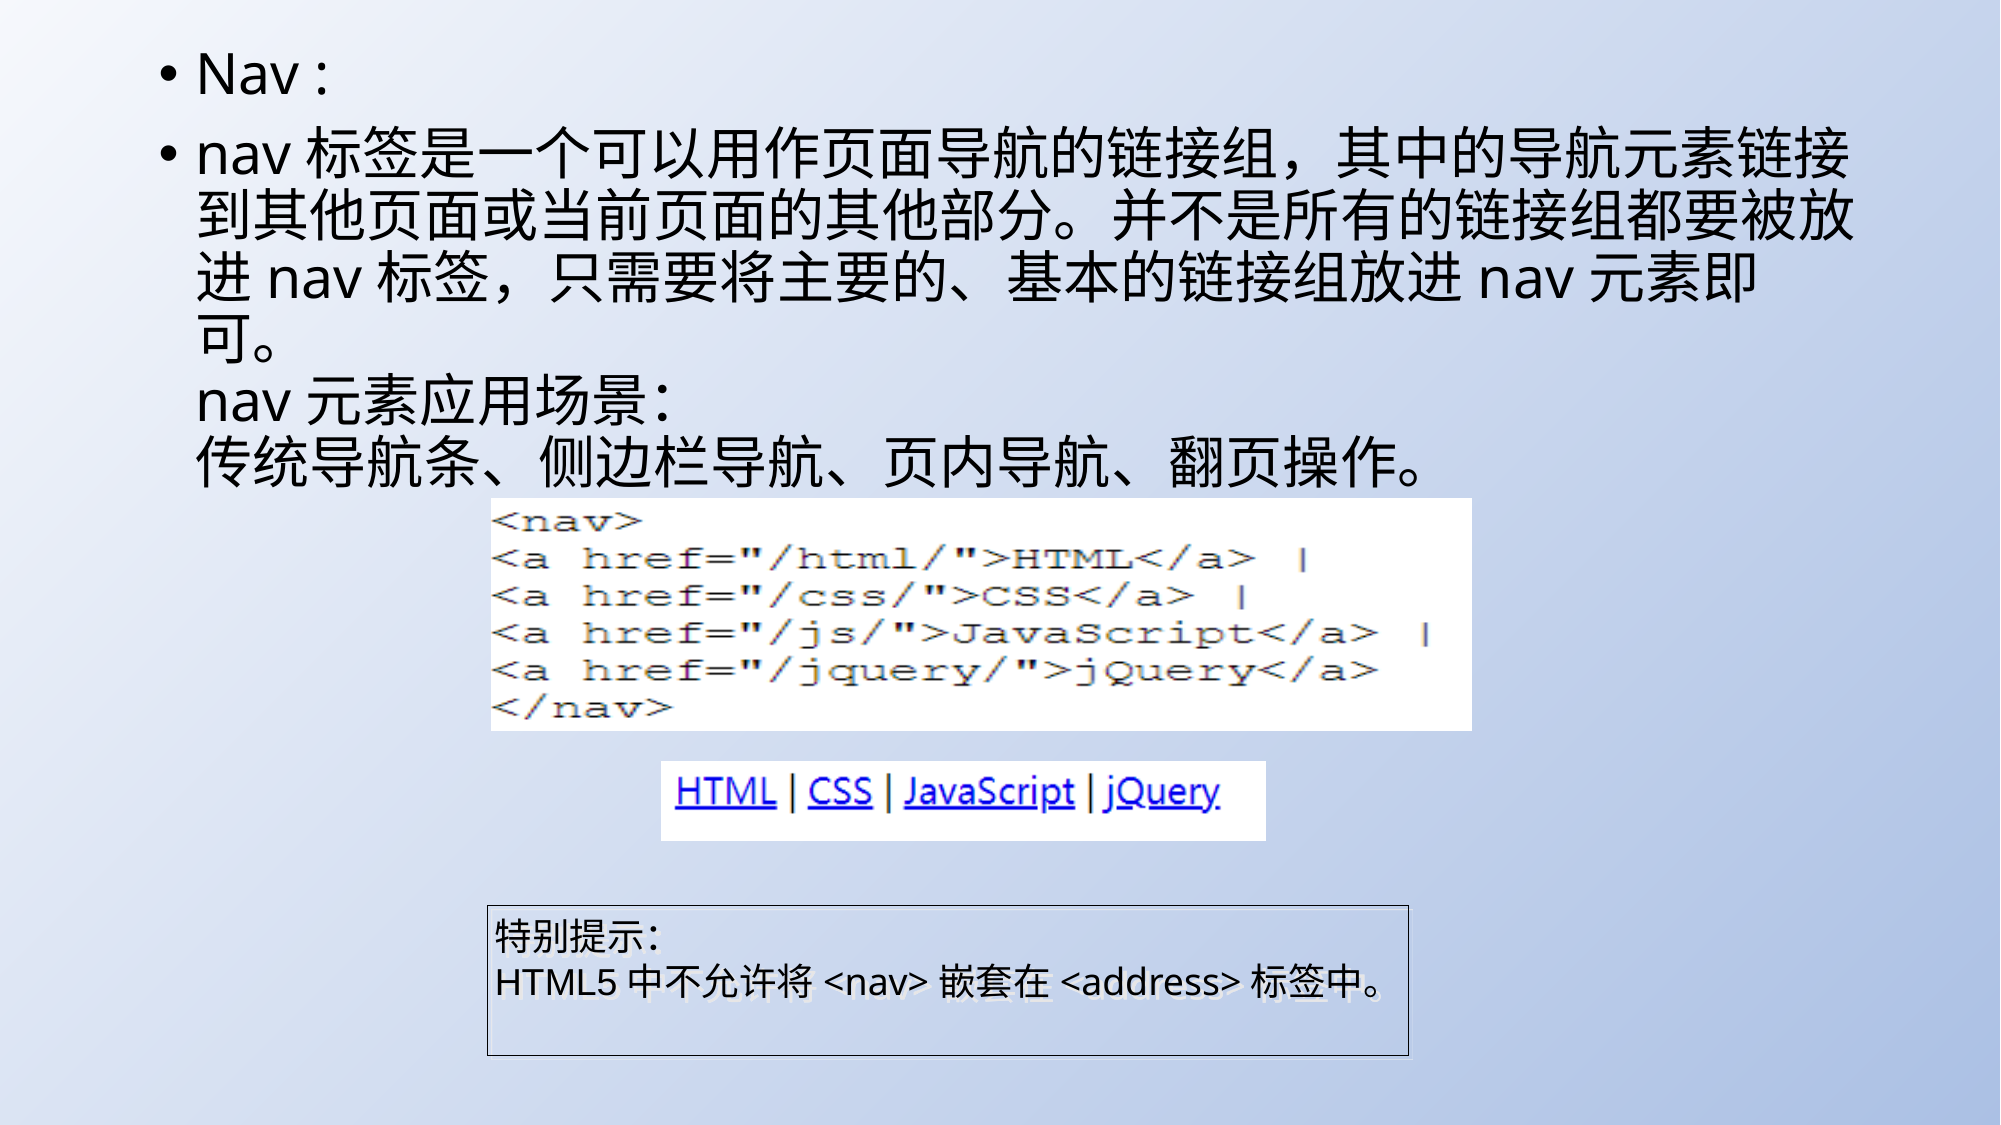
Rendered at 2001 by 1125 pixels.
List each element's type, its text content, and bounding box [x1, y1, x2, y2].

list Nav : nav标签是一个可以用作页面导航的链接组，其中的导航元素链接到其他页面或当前页面的其他部分。并不是所有的链接组都要被放进nav标签，只需要将主要的、基本的链接组放进nav元素即可。 nav元素应用场景： 传统导航条、侧边栏导航、页内导航、翻页操作。 [150, 37, 1877, 544]
picture [661, 761, 1266, 841]
text_box 特别提示： HTML5中不允许将<nav>嵌套在<address>标签中。 [487, 905, 1409, 1056]
picture [491, 498, 1472, 731]
